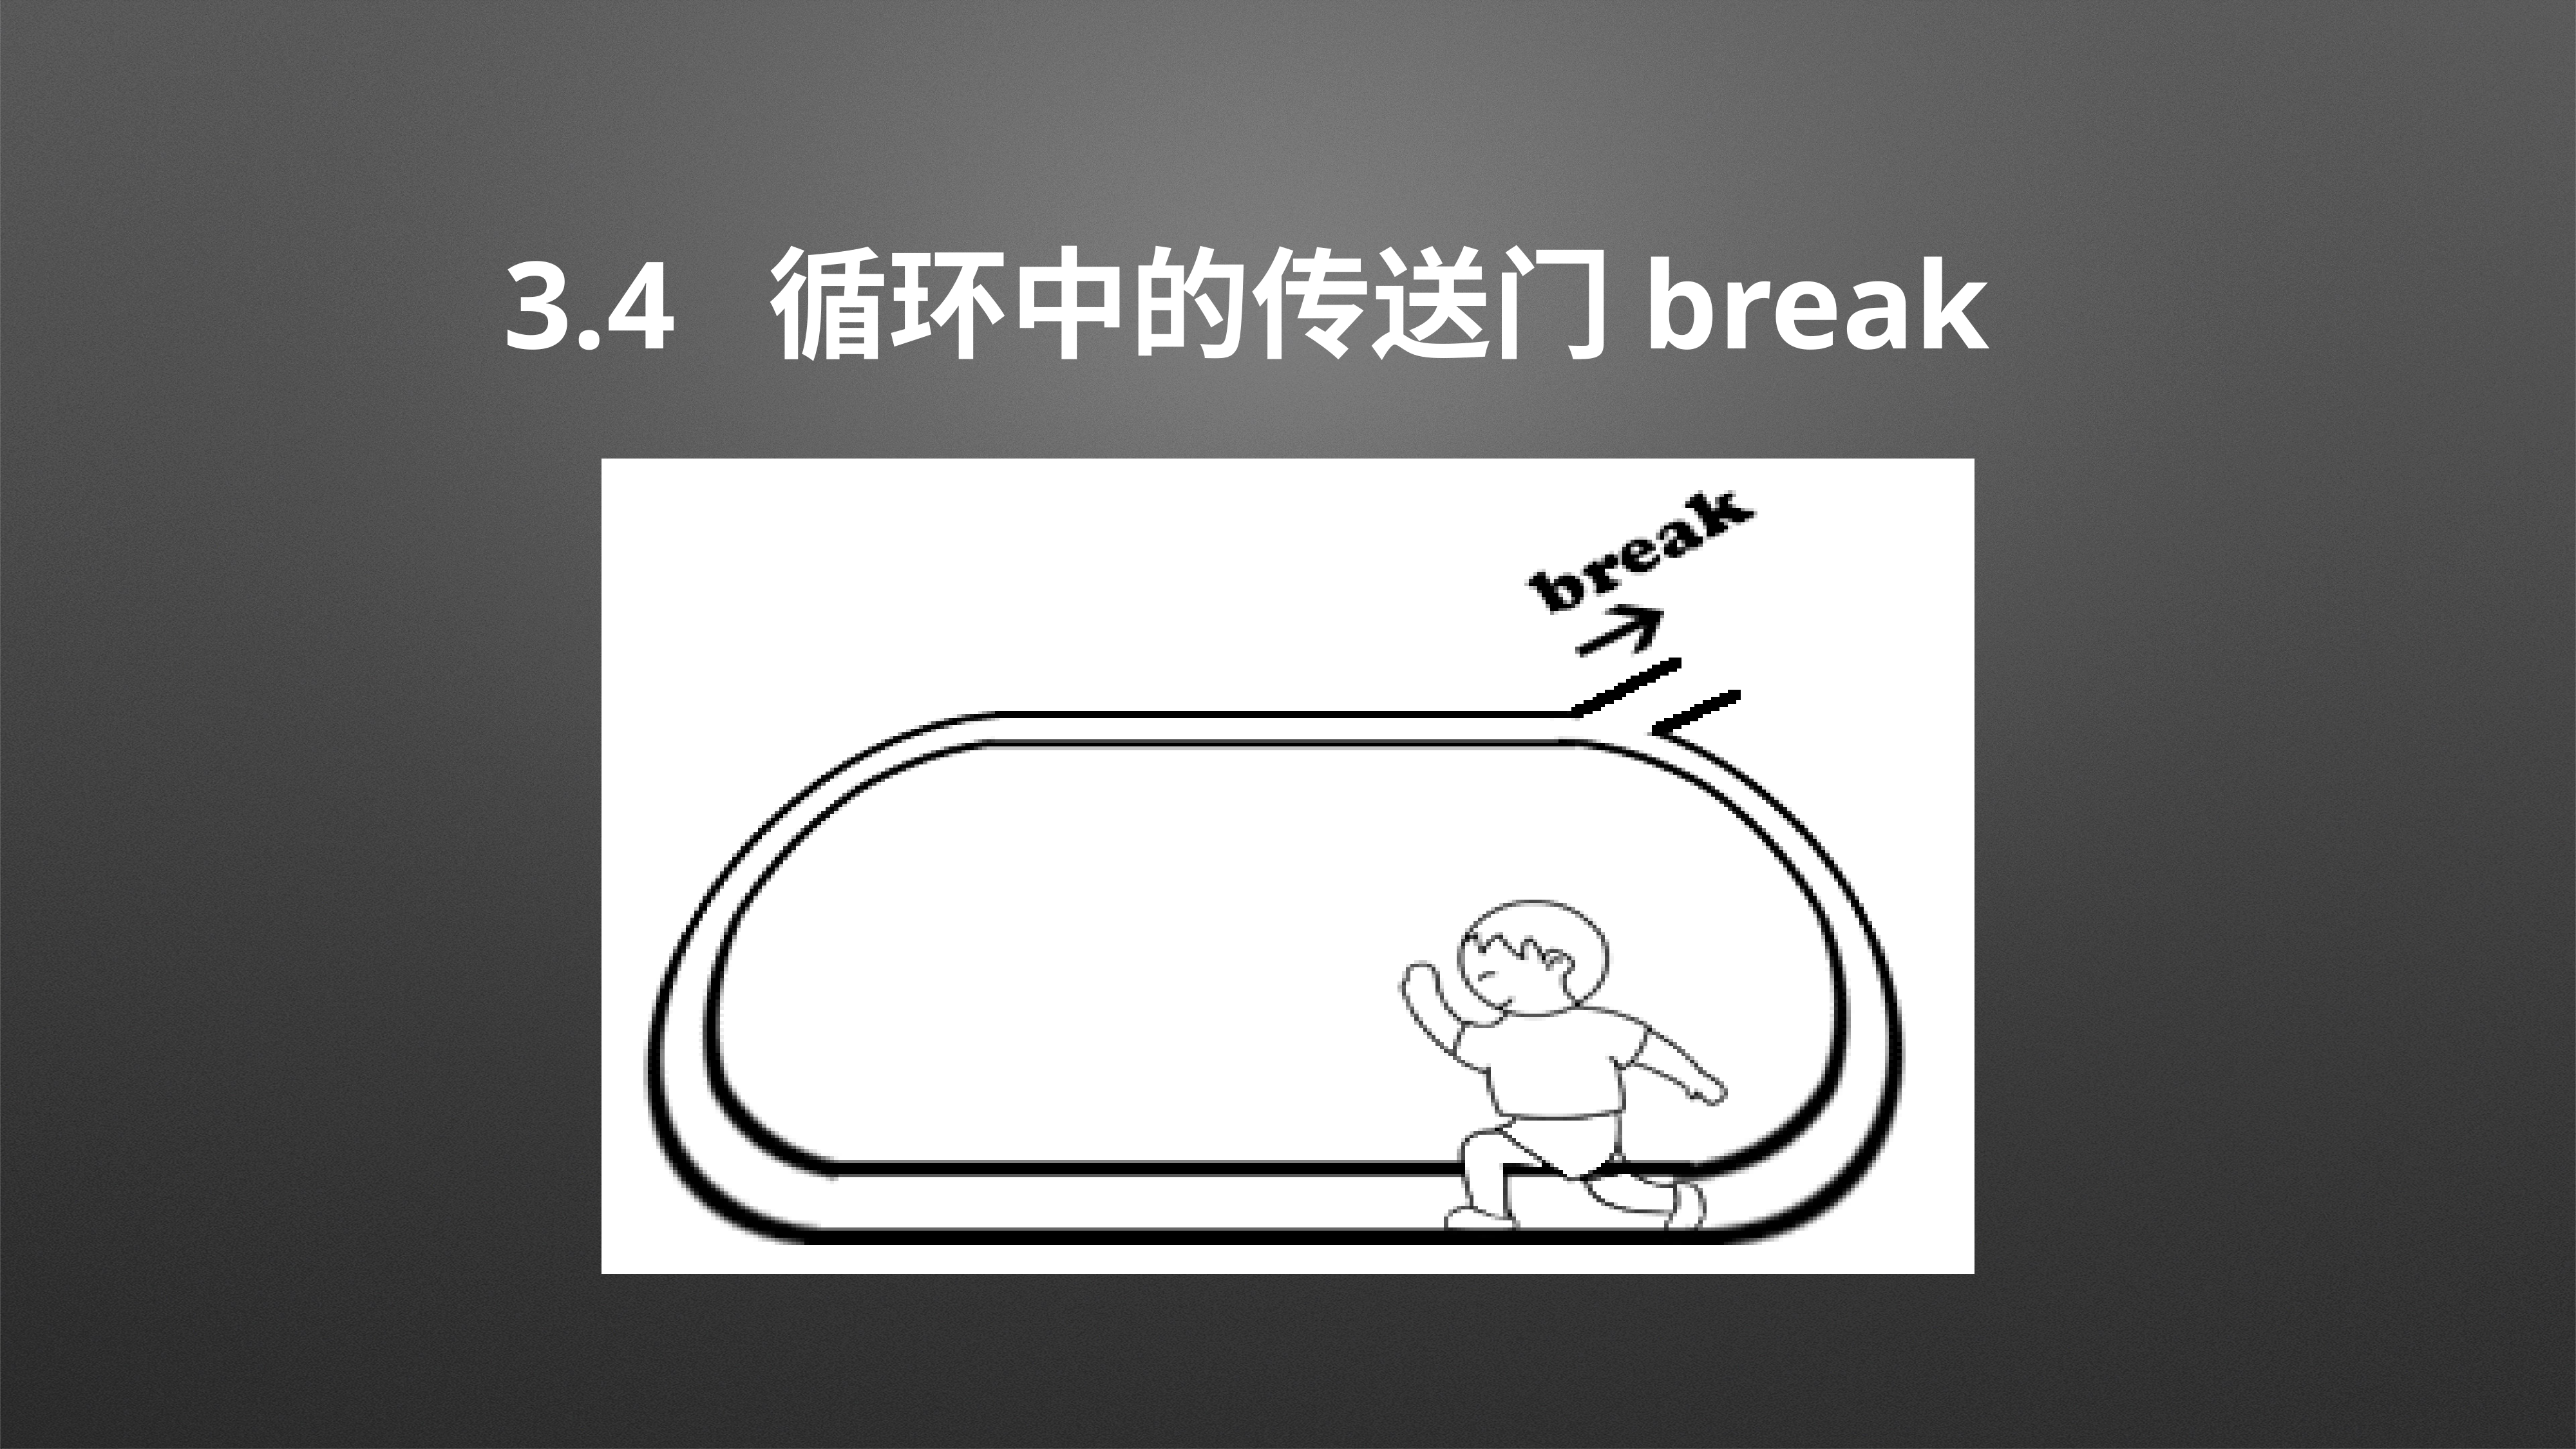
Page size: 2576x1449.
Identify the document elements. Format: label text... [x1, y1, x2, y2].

picture [0, 0, 2576, 1449]
title 3.4 循环中的传送门break [109, 111, 2385, 490]
